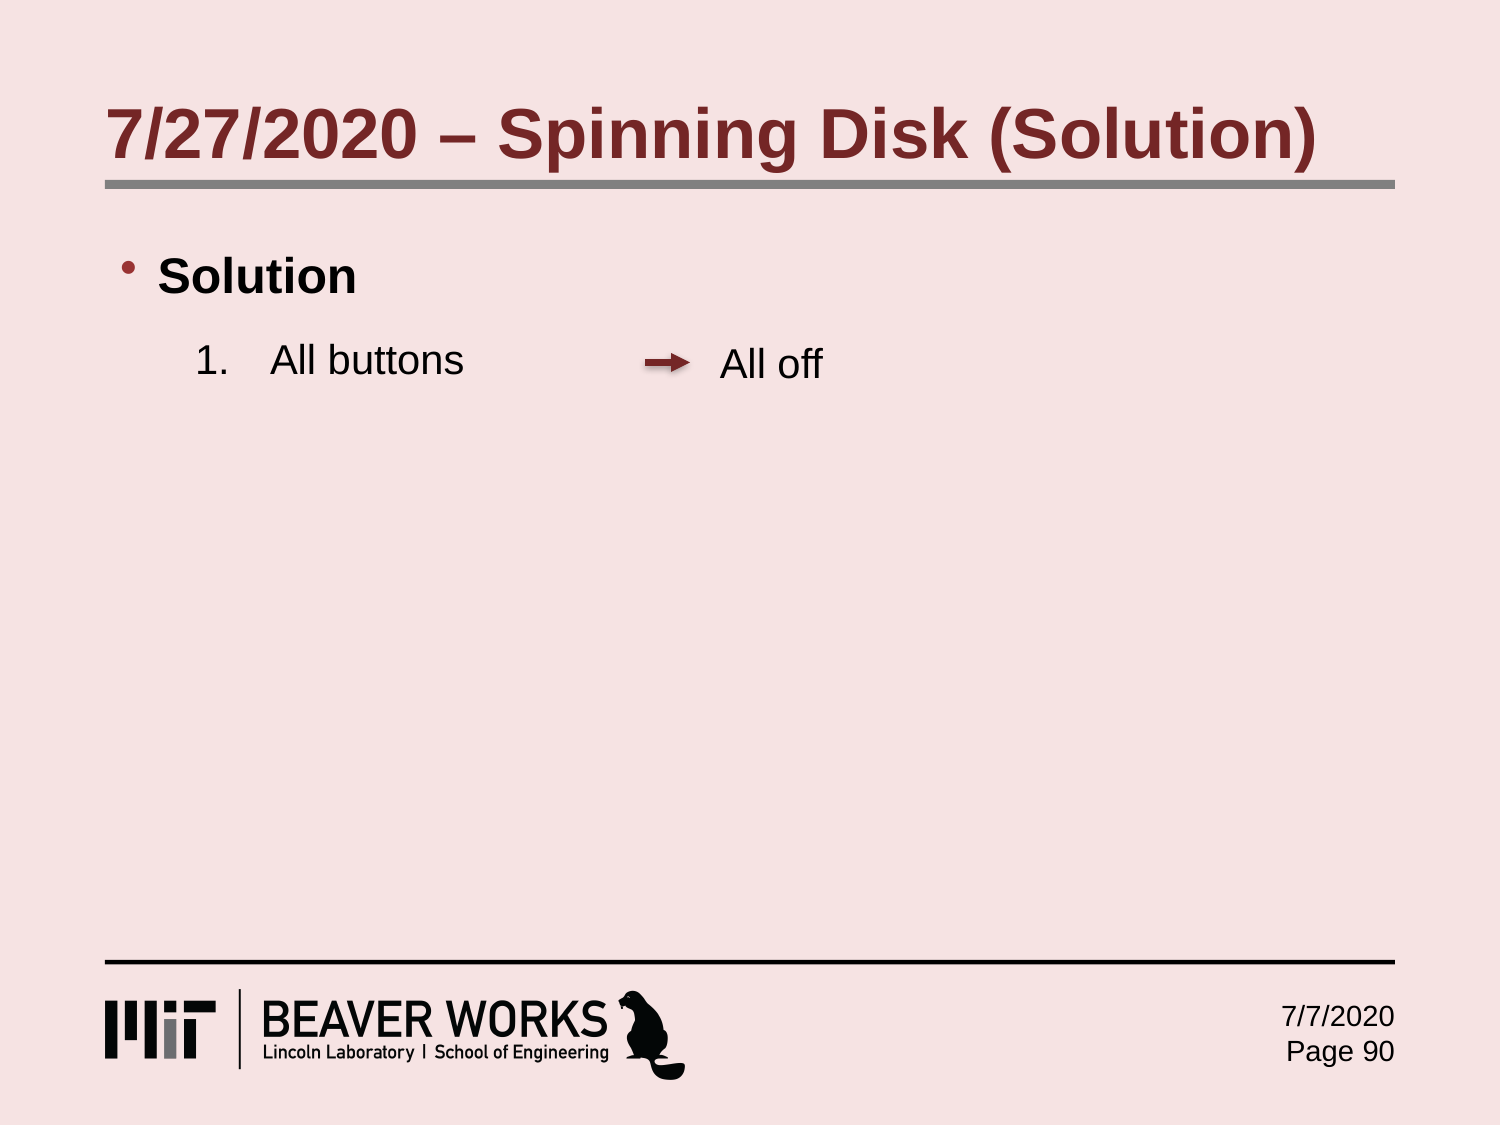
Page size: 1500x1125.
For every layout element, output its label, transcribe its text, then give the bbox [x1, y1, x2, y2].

list Solution All buttons [105, 239, 1395, 959]
picture [104, 989, 685, 1081]
text_box [643, 363, 690, 374]
title 7/27/2020 – Spinning Disk (Solution) [105, 75, 1463, 188]
text_box [104, 959, 1395, 965]
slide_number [965, 990, 1395, 1065]
text_box All off [704, 329, 945, 395]
text_box [104, 179, 1395, 189]
